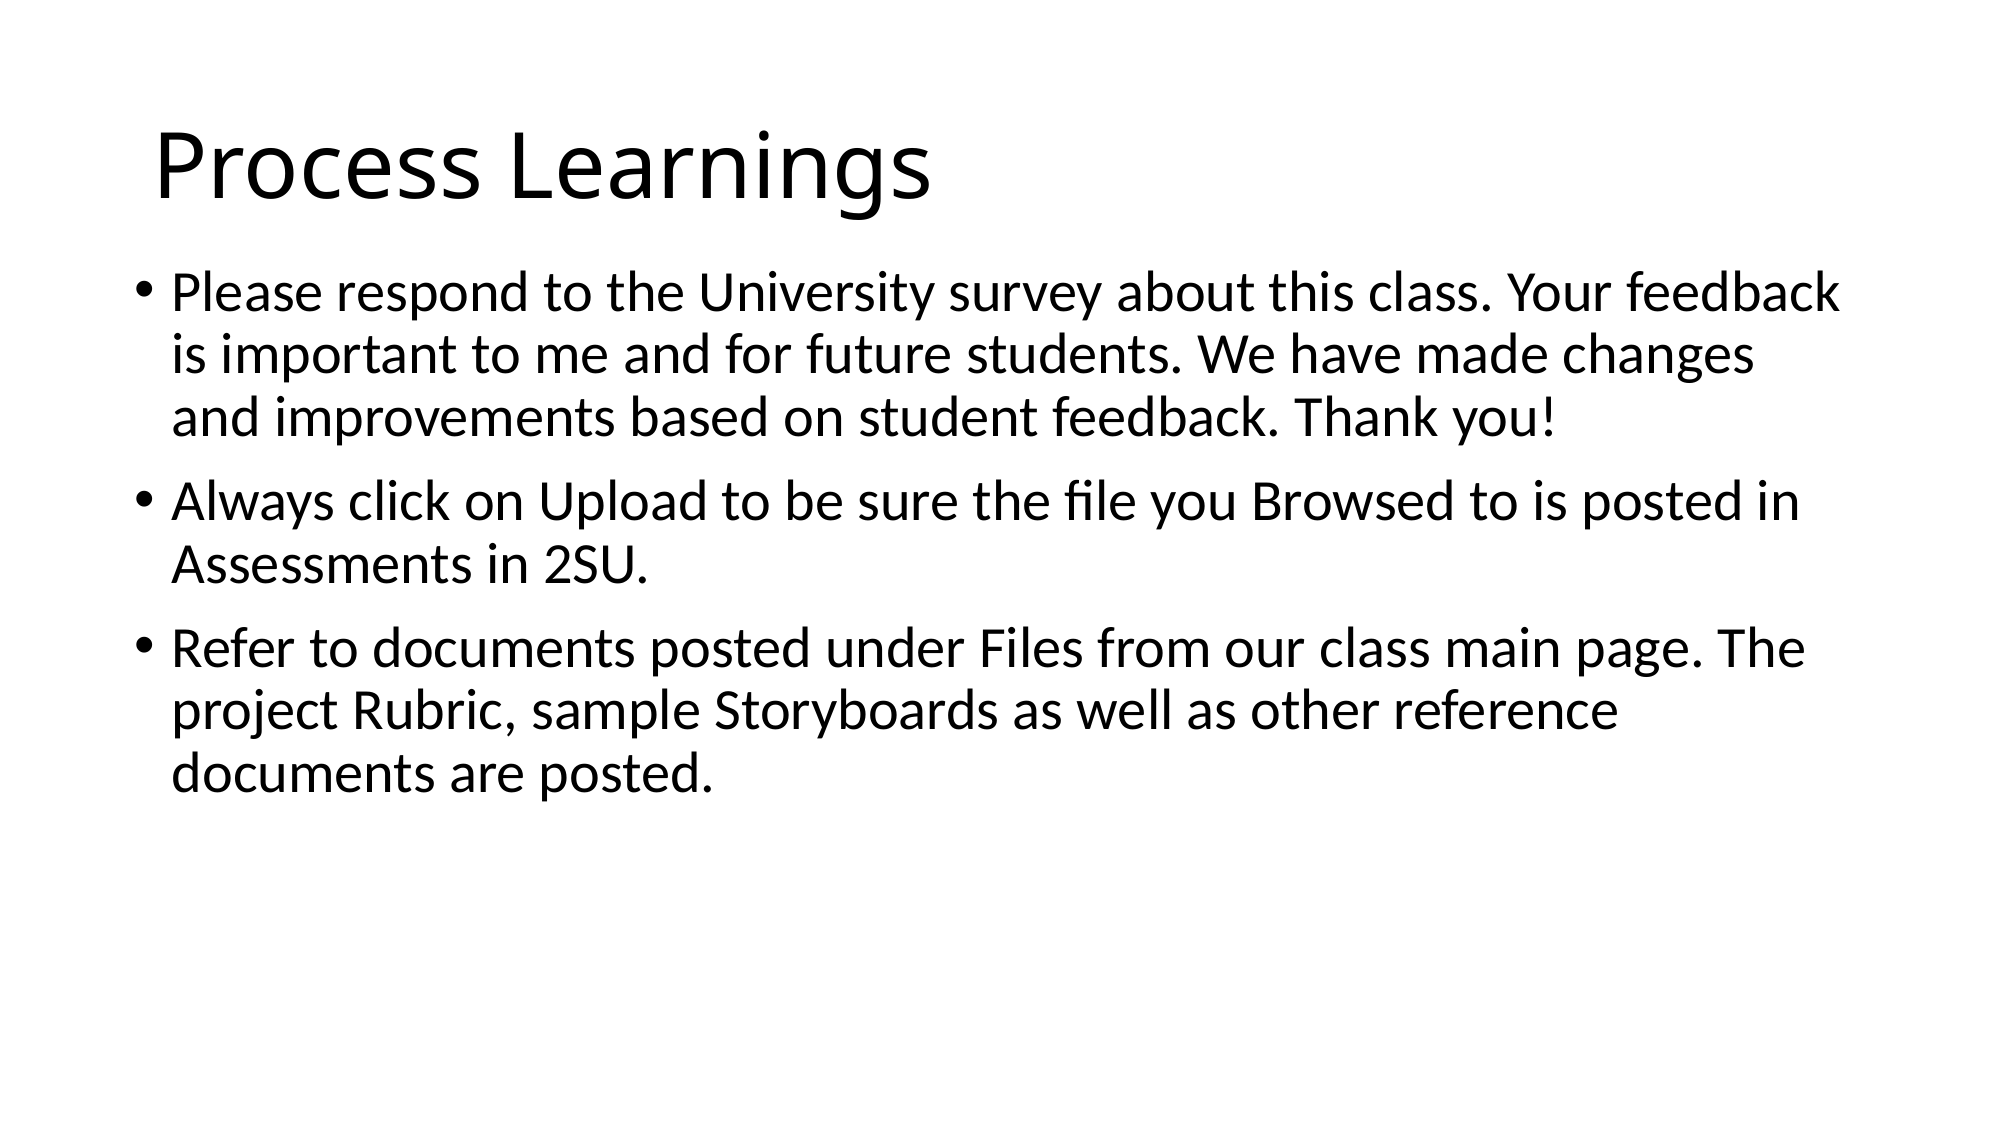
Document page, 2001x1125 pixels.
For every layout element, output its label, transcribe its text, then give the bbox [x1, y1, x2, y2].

title Process Learnings [137, 59, 1863, 253]
list Please respond to the University survey about this class. Your feedback is important to me and for future students. We have made changes and improvements based on student feedback. Thank you! Always click on Upload to be sure the file you Browsed to is posted in Assessments in 2SU. Refer to documents posted under Files from our class main page. The project Rubric, sample Storyboards as well as other reference documents are posted. [119, 253, 1863, 1014]
